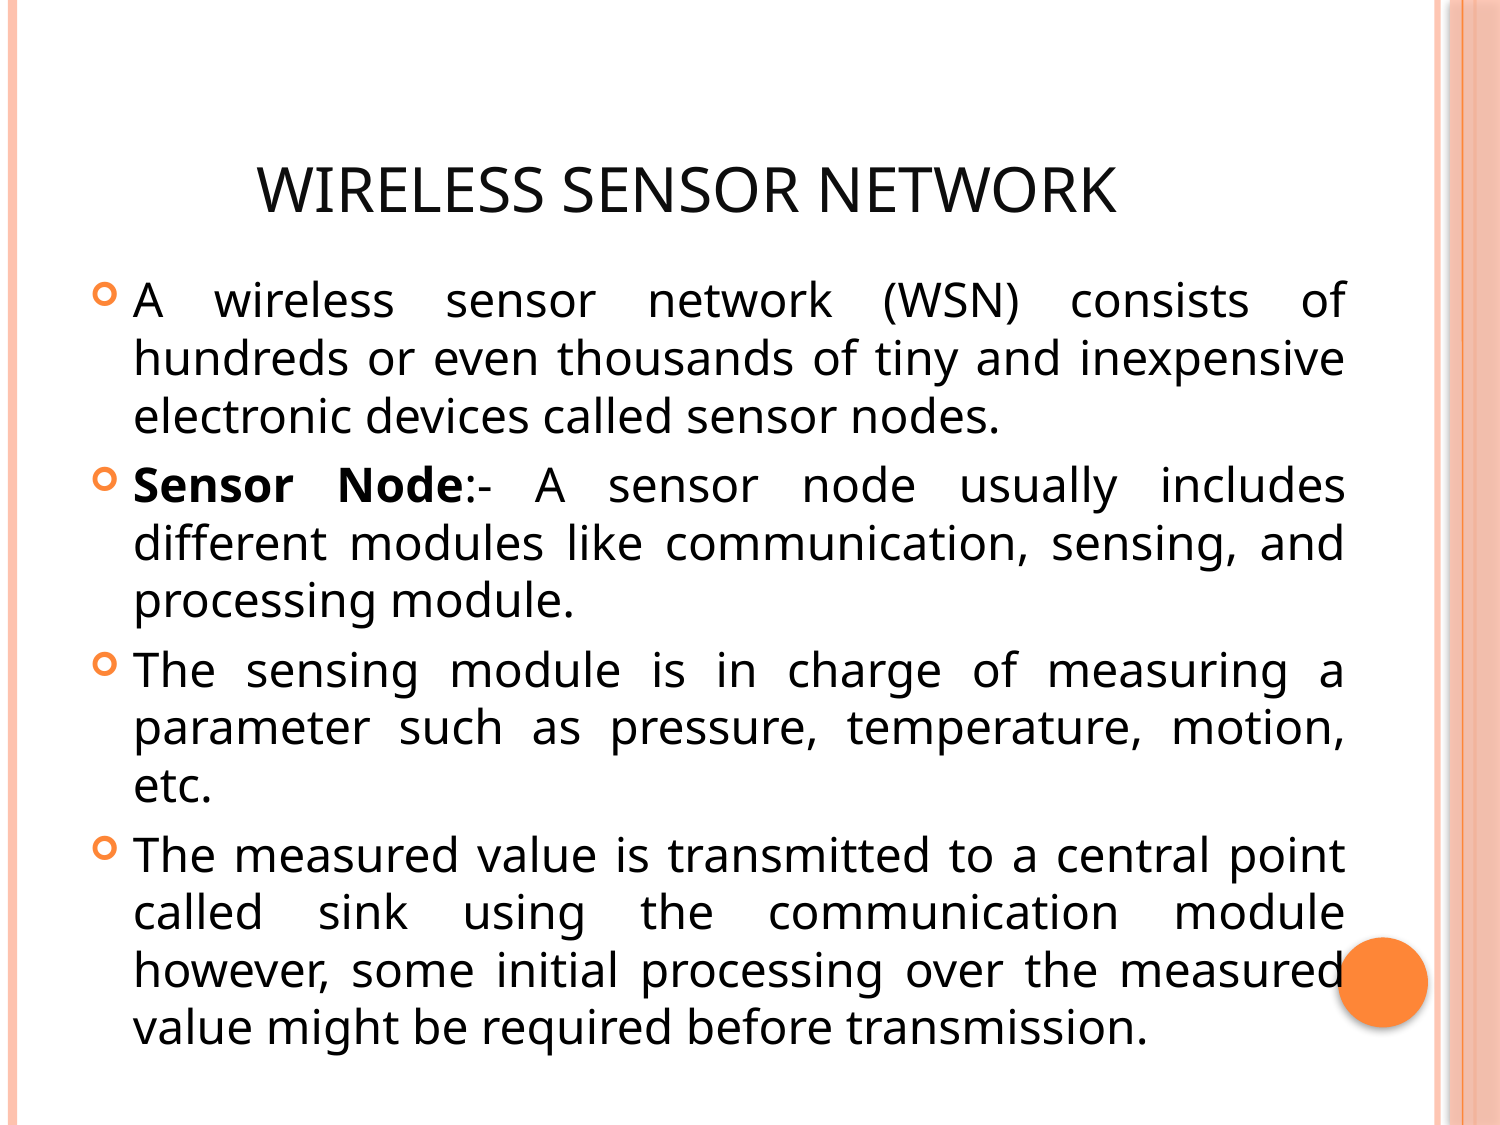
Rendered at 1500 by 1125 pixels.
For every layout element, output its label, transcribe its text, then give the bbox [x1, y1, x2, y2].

title Wireless Sensor Network [75, 45, 1300, 233]
list A wireless sensor network (WSN) consists of hundreds or even thousands of tiny and inexpensive electronic devices called sensor nodes. Sensor Node:- A sensor node usually includes different modules like communication, sensing, and processing module. The sensing module is in charge of measuring a parameter such as pressure, temperature, motion, etc. The measured value is transmitted to a central point called sink using the communication module however, some initial processing over the measured value might be required before transmission. [75, 262, 1363, 1062]
